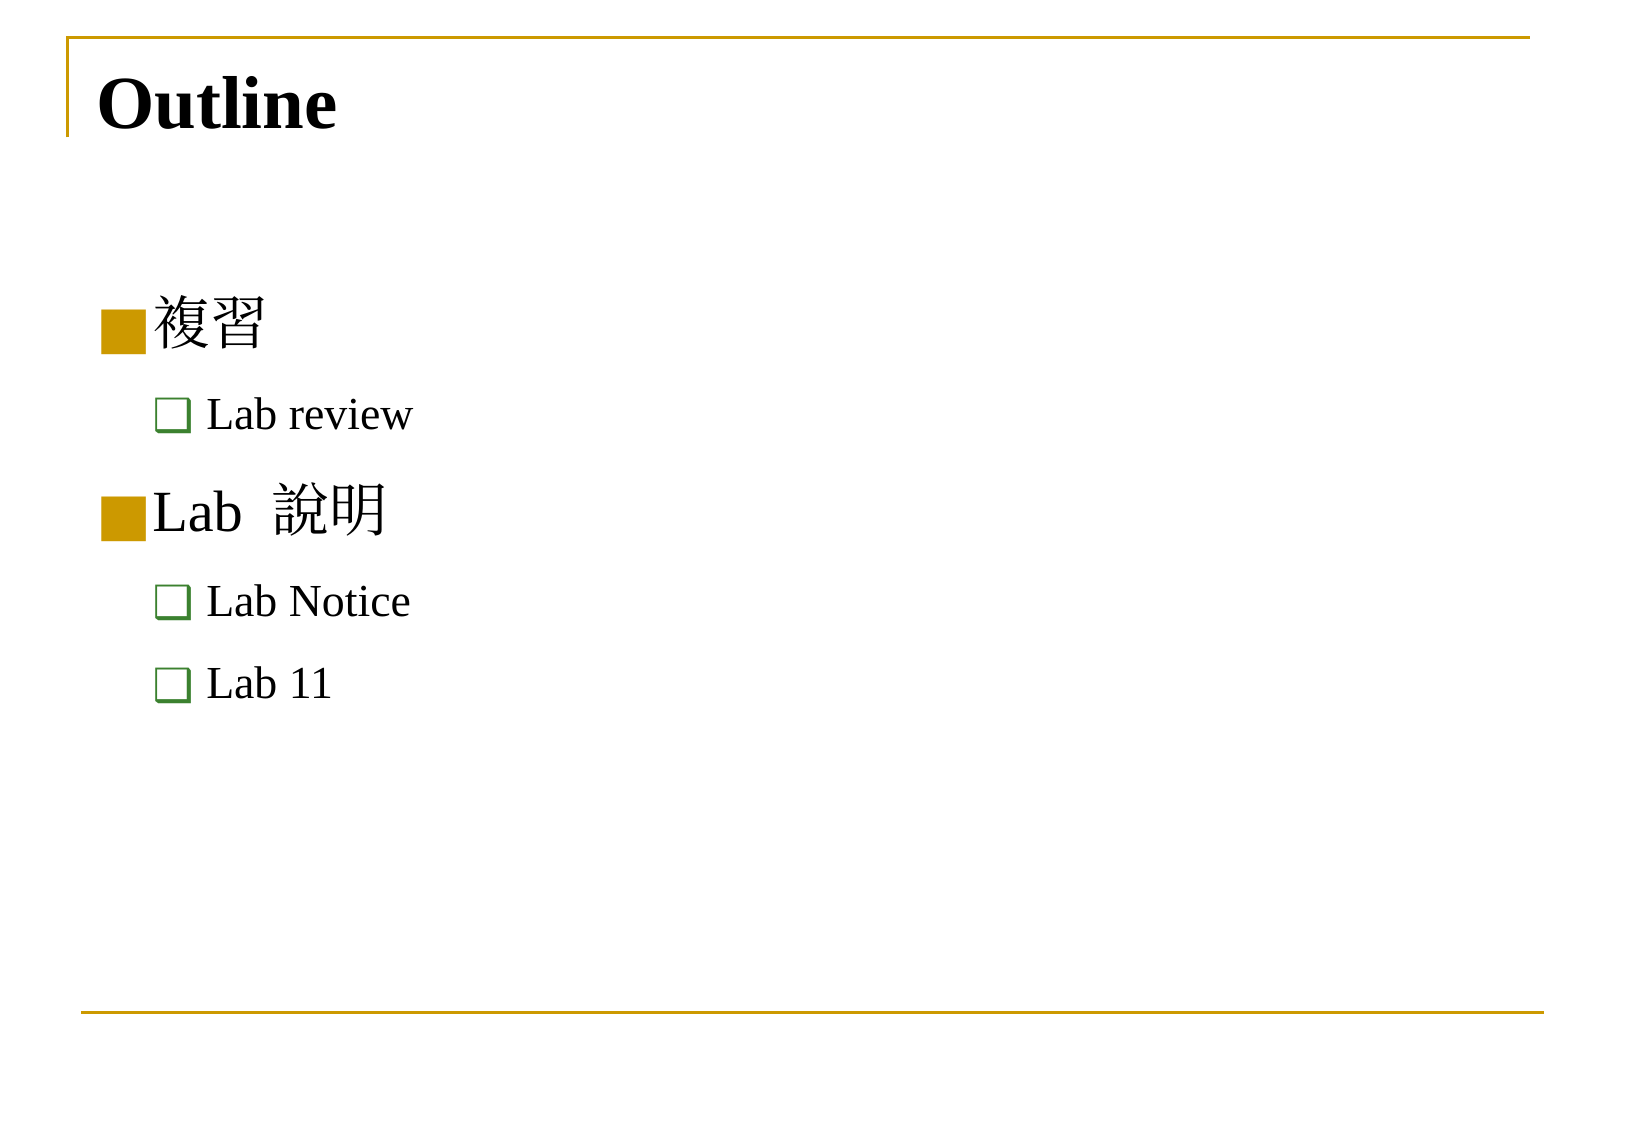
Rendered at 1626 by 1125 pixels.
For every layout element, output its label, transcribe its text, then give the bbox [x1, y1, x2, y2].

list 複習 Lab review Lab 說明 Lab Notice Lab 11 [81, 243, 1594, 993]
title Outline [81, 45, 1594, 243]
